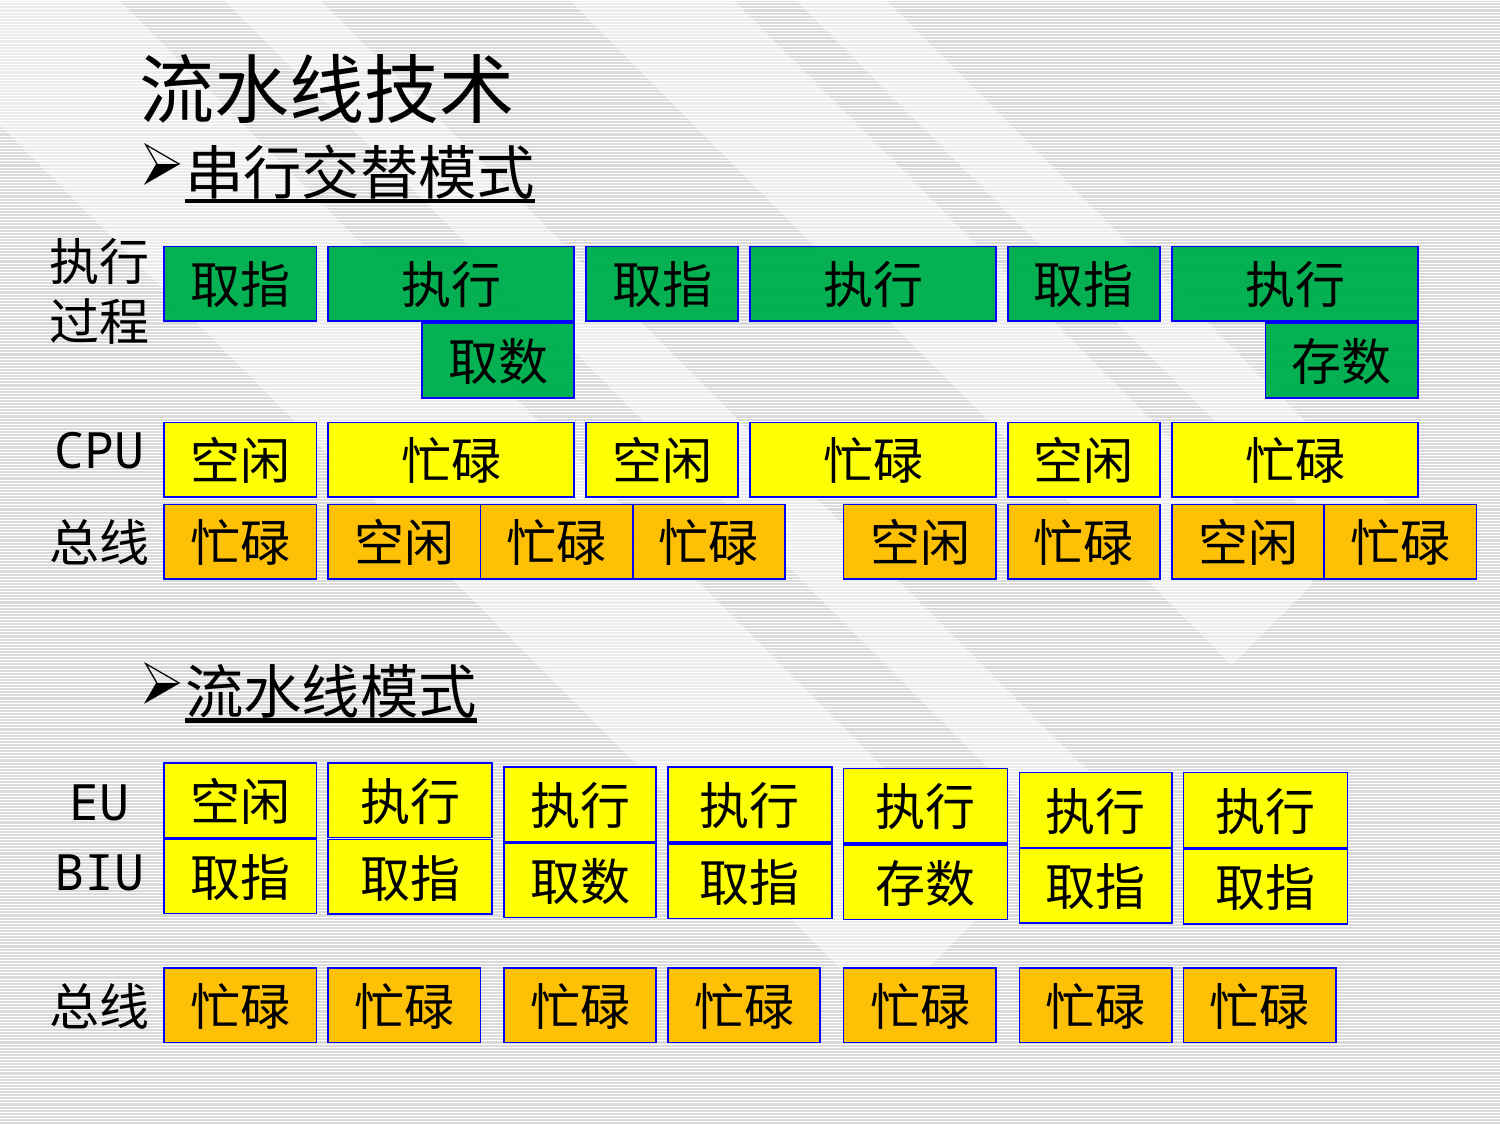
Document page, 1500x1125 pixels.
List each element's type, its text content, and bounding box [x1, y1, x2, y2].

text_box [23, 128, 1477, 580]
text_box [23, 648, 1348, 1044]
text_box 流水线技术 [123, 35, 961, 127]
